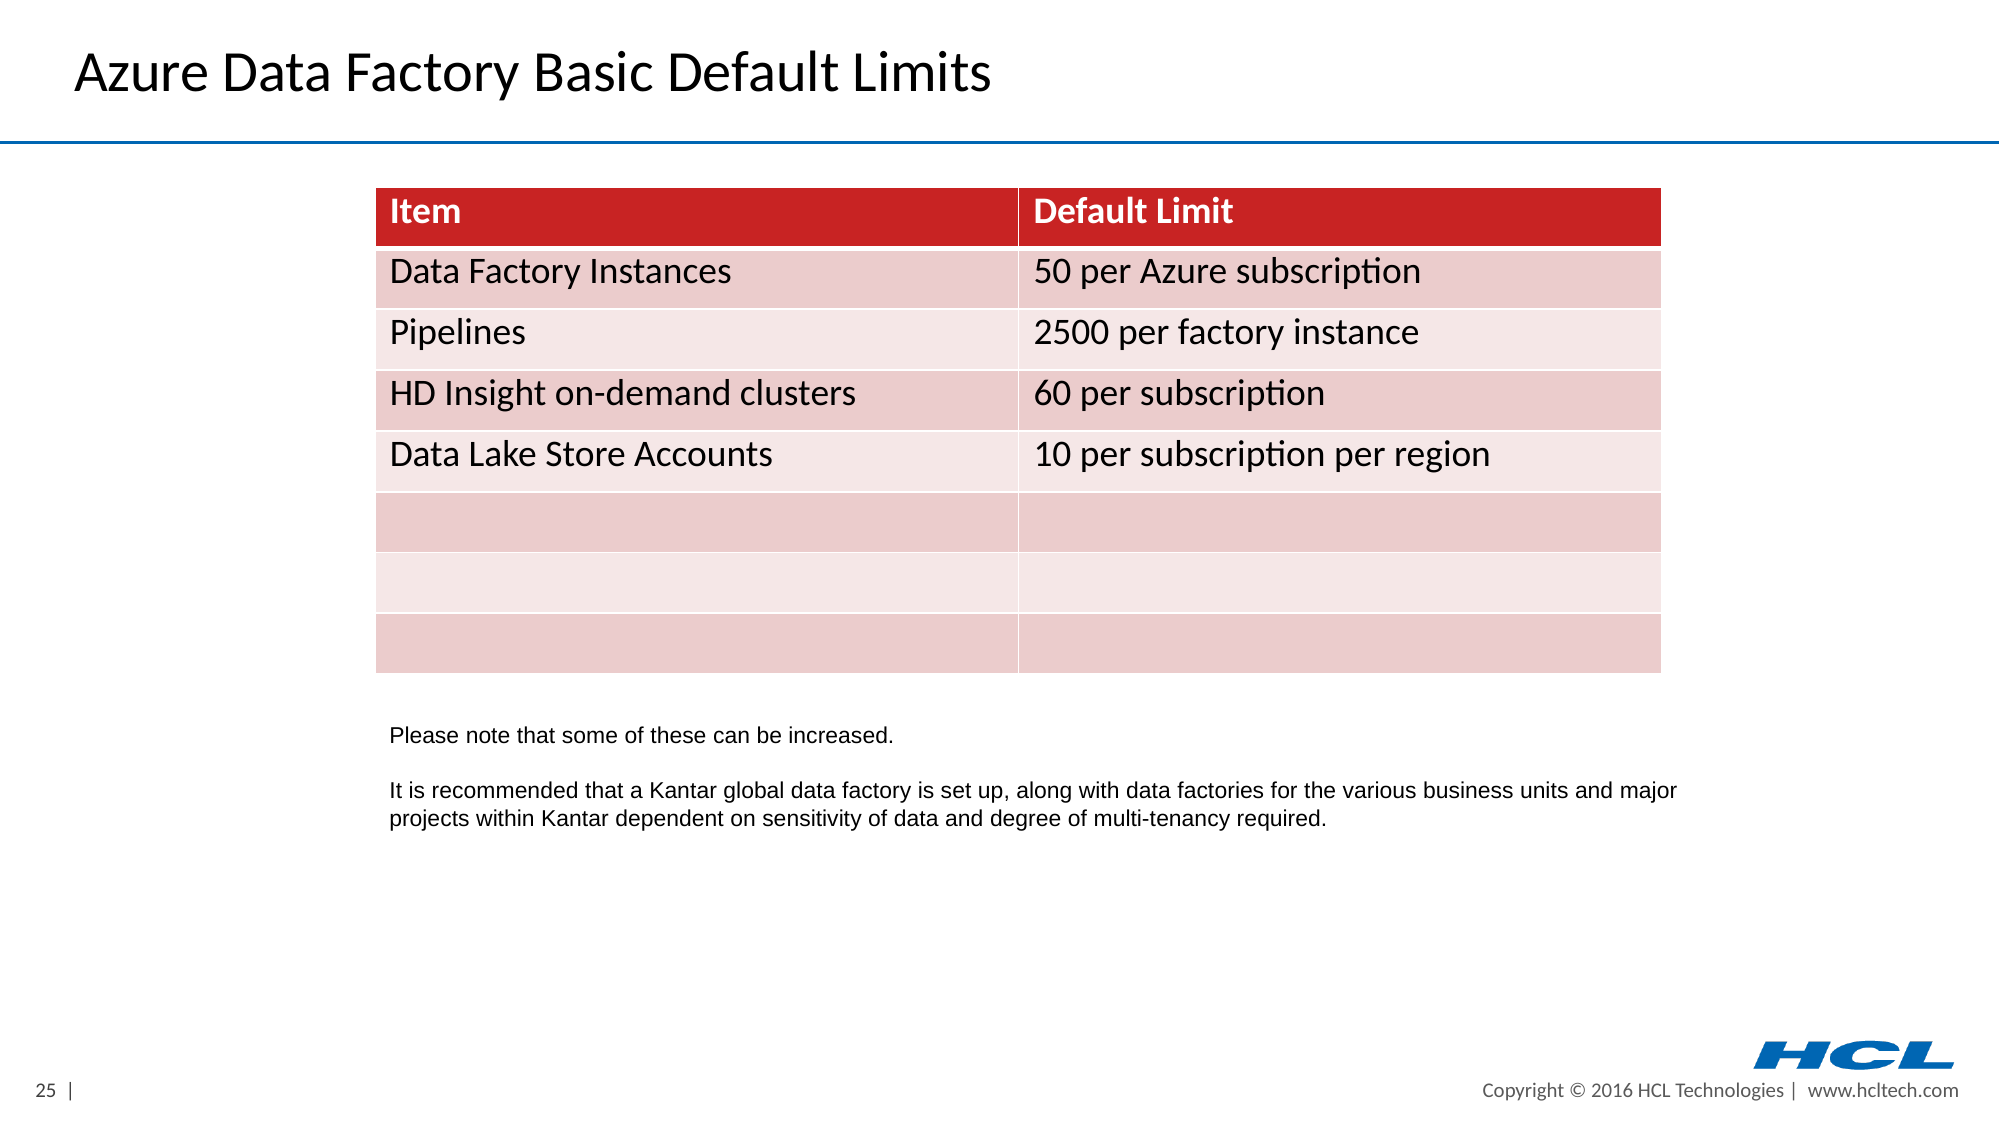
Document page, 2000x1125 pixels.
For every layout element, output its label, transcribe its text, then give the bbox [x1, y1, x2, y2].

text_box Please note that some of these can be increased. It is recommended that a Kantar global data factory is set up, along with data factories for the various business units and major projects within Kantar dependent on sensitivity of data and degree of multi-tenancy required. [374, 713, 1713, 958]
table_cell [1019, 553, 1661, 612]
table_cell [376, 553, 1018, 612]
table_cell Pipelines [376, 310, 1018, 369]
title Azure Data Factory Basic Default Limits [66, 9, 1933, 128]
table_cell [1019, 493, 1661, 552]
table_cell [376, 614, 1018, 673]
table_header Default Limit [1019, 188, 1661, 246]
table_cell Data Lake Store Accounts [376, 432, 1018, 491]
table_cell 50 per Azure subscription [1019, 251, 1661, 308]
picture [1745, 1031, 1967, 1082]
table_cell HD Insight on-demand clusters [376, 371, 1018, 430]
table_cell [376, 493, 1018, 552]
table_cell Data Factory Instances [376, 251, 1018, 308]
table_cell 2500 per factory instance [1019, 310, 1661, 369]
table_cell 10 per subscription per region [1019, 432, 1661, 491]
table_cell [1019, 614, 1661, 673]
table_header Item [376, 188, 1018, 246]
table_cell 60 per subscription [1019, 371, 1661, 430]
